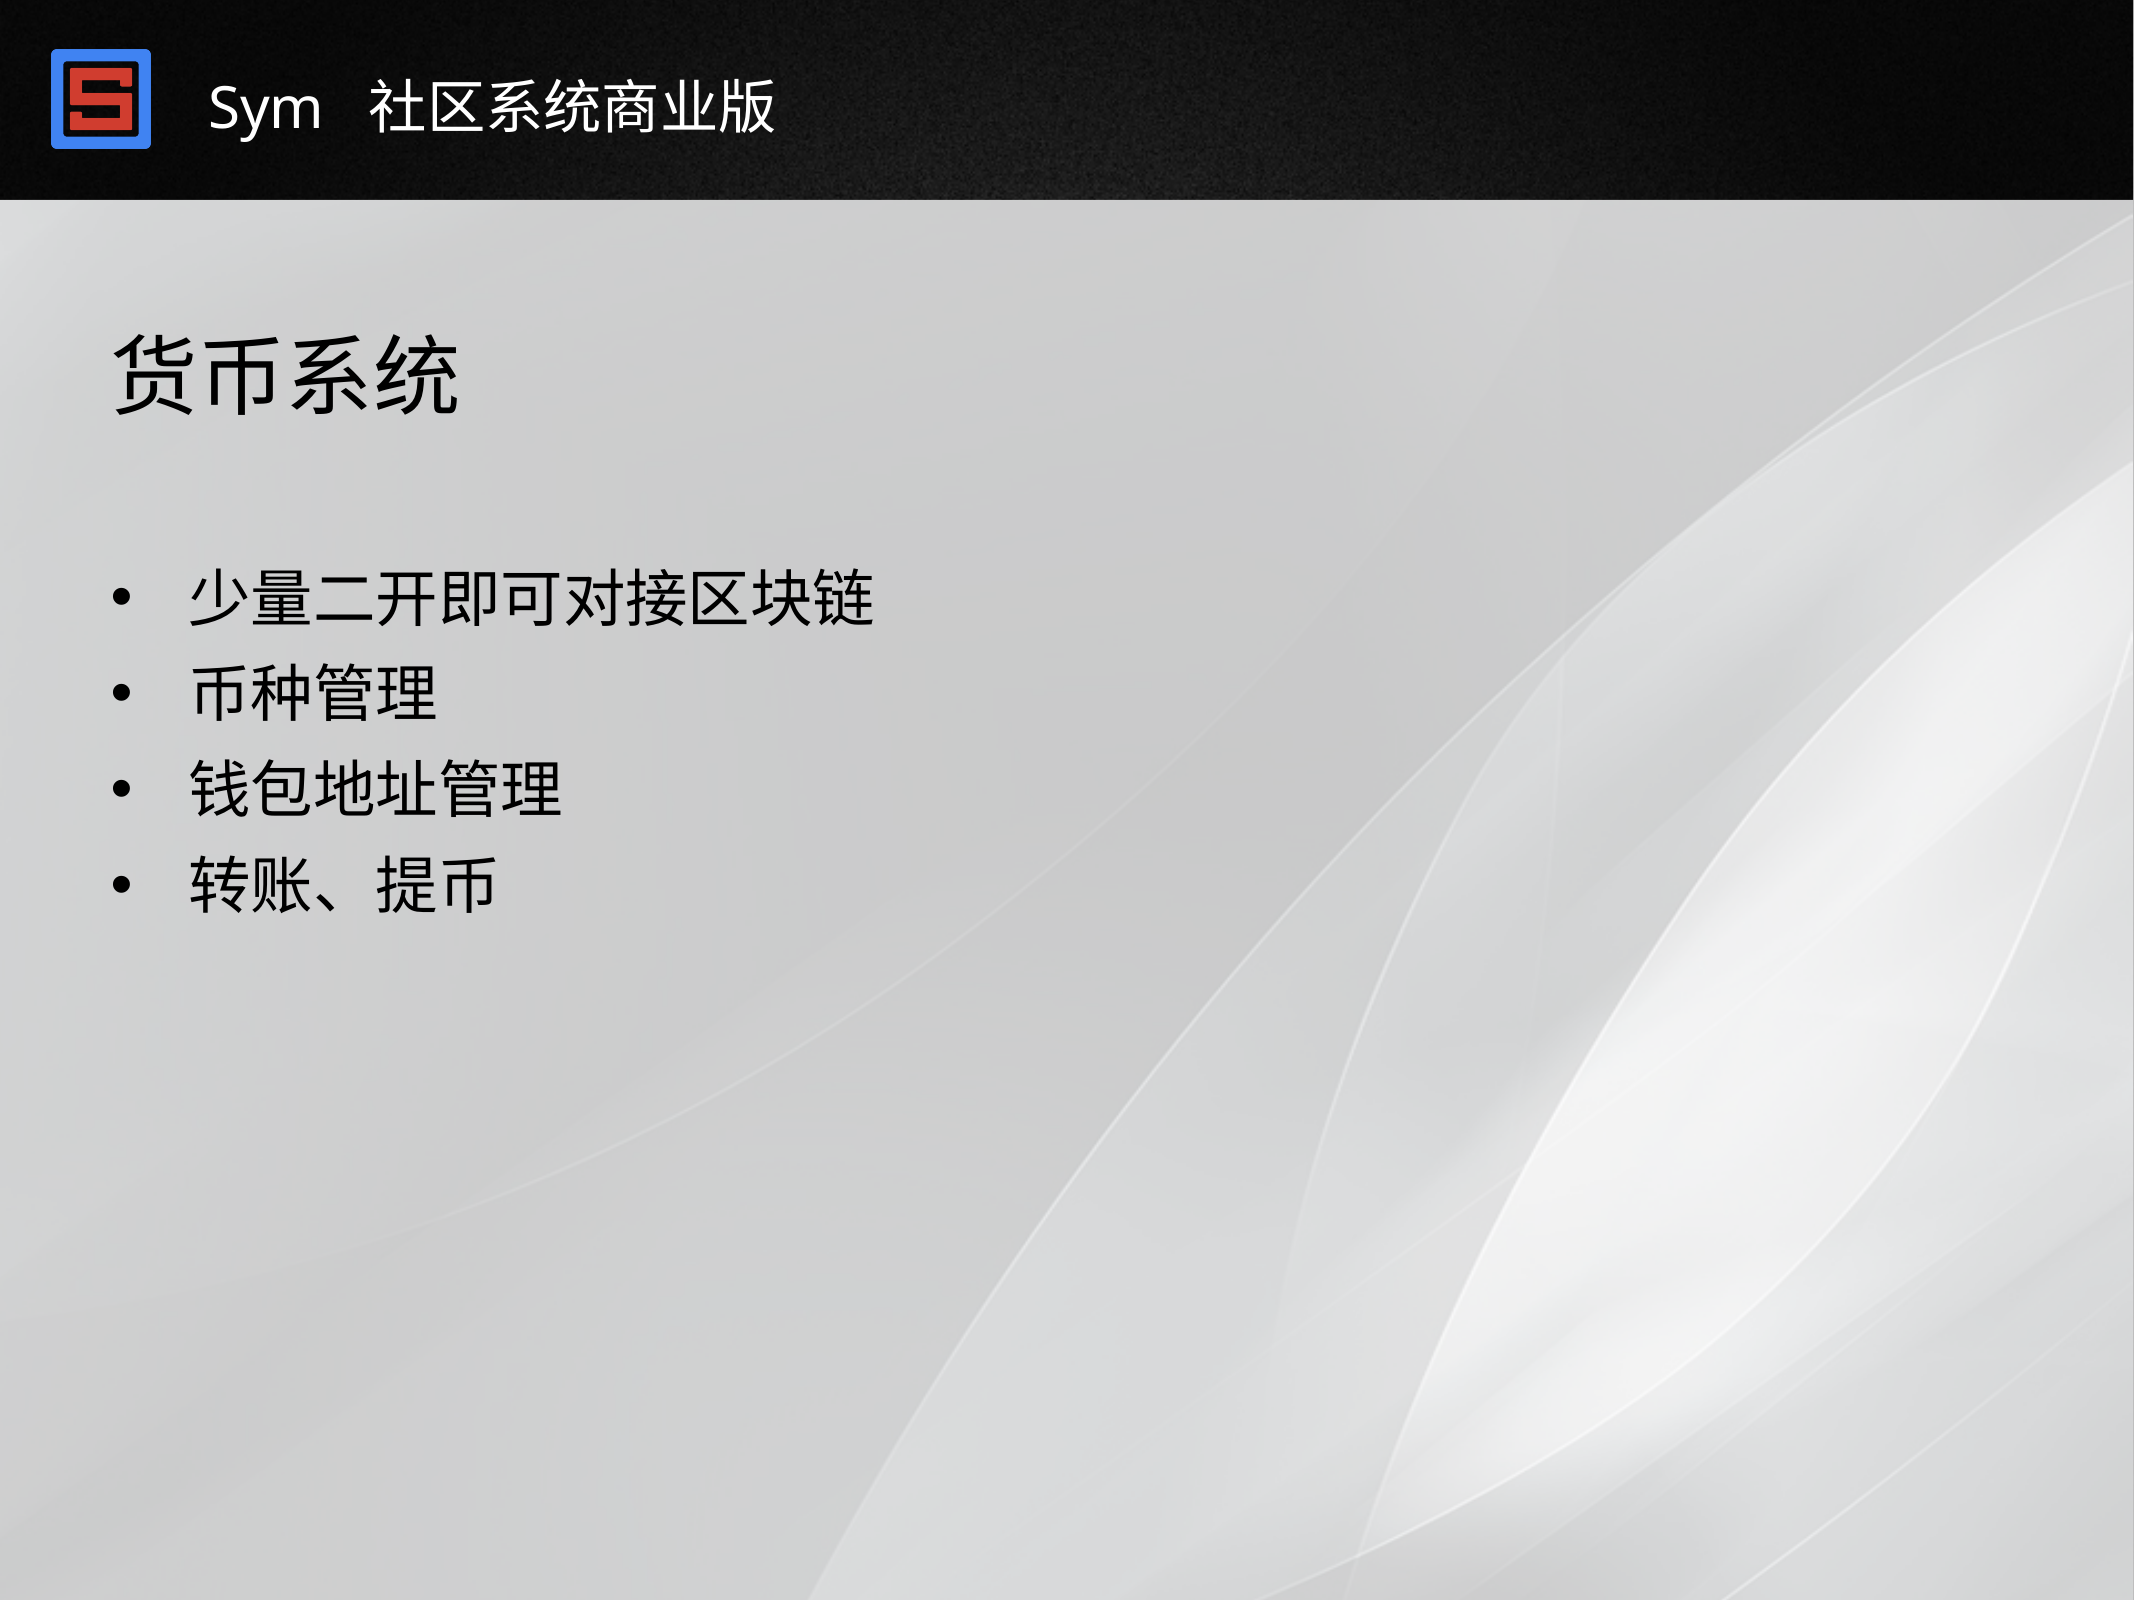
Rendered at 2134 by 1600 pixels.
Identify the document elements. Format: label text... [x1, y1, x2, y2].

picture [0, 0, 2134, 199]
list 少量二开即可对接区块链 币种管理 钱包地址管理 转账、提币 [99, 547, 2021, 1512]
title 货币系统 [99, 299, 2021, 449]
